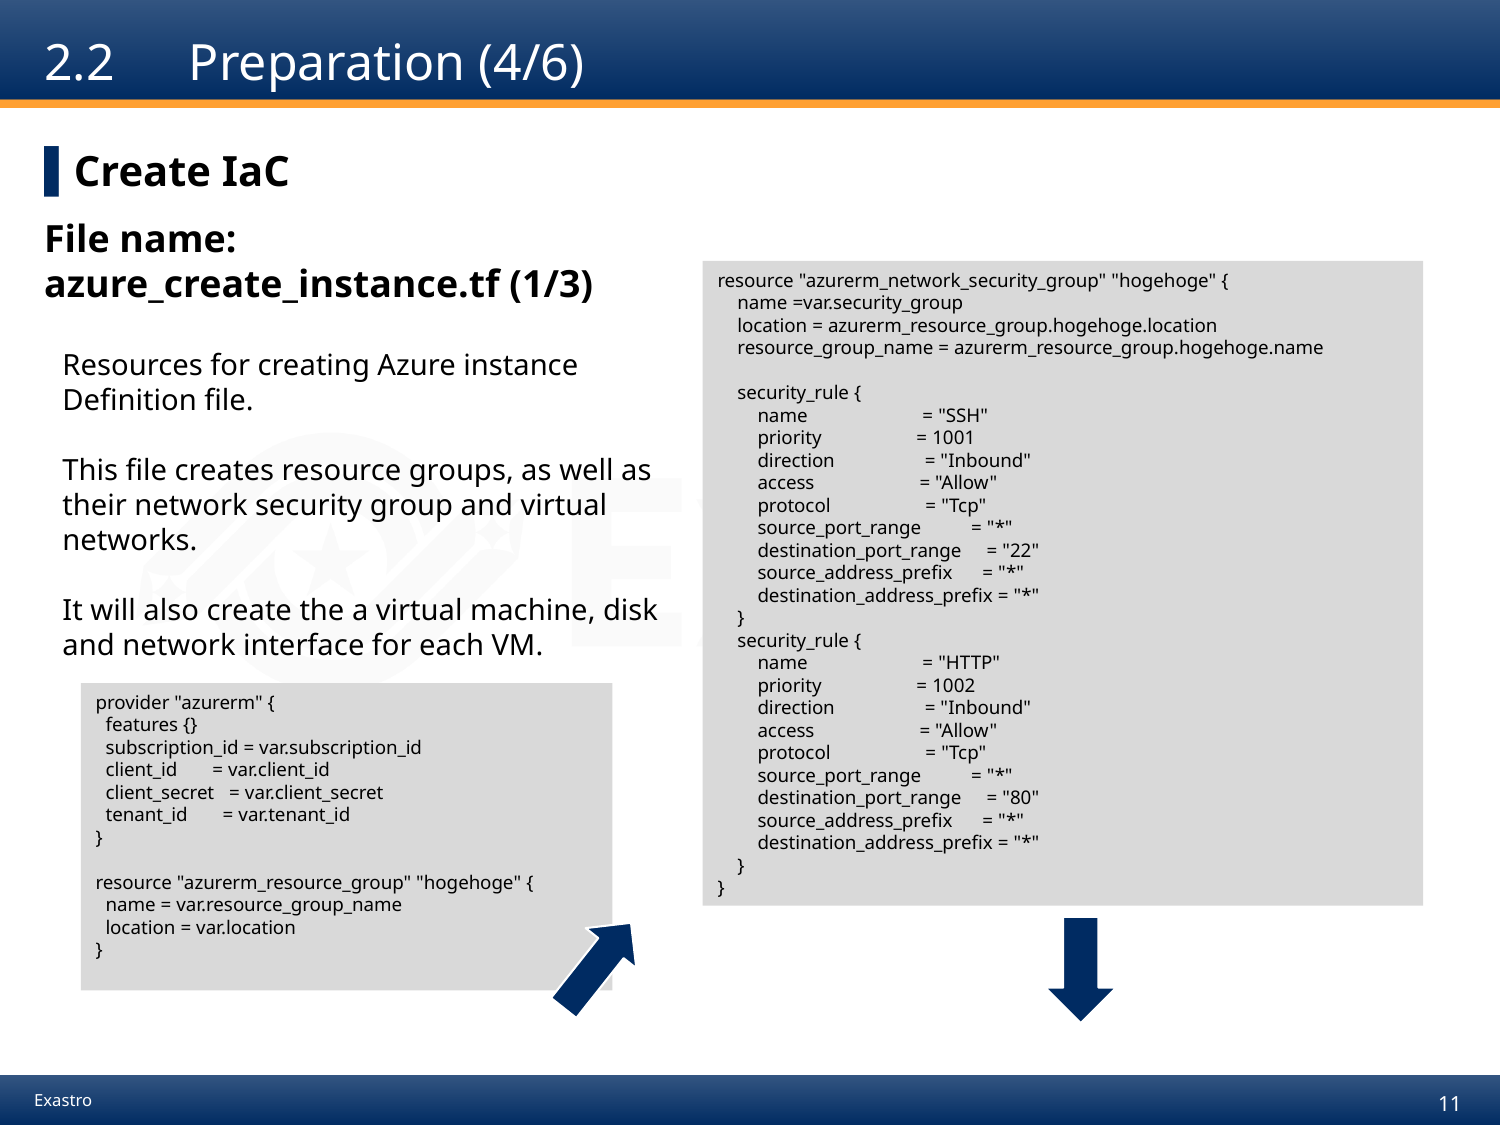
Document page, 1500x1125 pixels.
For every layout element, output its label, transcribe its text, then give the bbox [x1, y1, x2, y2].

text_box [550, 922, 637, 1018]
text_box [1045, 916, 1117, 1024]
text_box Resources for creating Azure instance Definition file. This file creates resource groups, as well as their network security group and virtual networks. It will also create the a virtual machine, disk and network interface for each VM. [47, 339, 691, 749]
text_box provider "azurerm" { features {} subscription_id = var.subscription_id client_id = var.client_id client_secret = var.client_secret tenant_id = var.tenant_id } resource "azurerm_resource_group" "hogehoge" { name = var.resource_group_name location = var.location } [80, 749, 613, 991]
text_box resource "azurerm_network_security_group" "hogehoge" { name =var.security_group location = azurerm_resource_group.hogehoge.location resource_group_name = azurerm_resource_group.hogehoge.name security_rule { name = "SSH" priority = 1001 direction = "Inbound" access = "Allow" protocol = "Tcp" source_port_range = "*" destination_port_range = "22" source_address_prefix = "*" destination_address_prefix = "*" } security_rule { name = "HTTP" priority = 1002 direction = "Inbound" access = "Allow" protocol = "Tcp" source_port_range = "*" destination_port_range = "80" source_address_prefix = "*" destination_address_prefix = "*" } } [702, 260, 1424, 906]
text_box File name: azure_create_instance.tf (1/3) [29, 207, 779, 313]
list Create IaC [29, 137, 1483, 1059]
picture [0, 0, 1500, 1125]
title 2.2 Preparation (4/6) [29, 18, 1471, 96]
